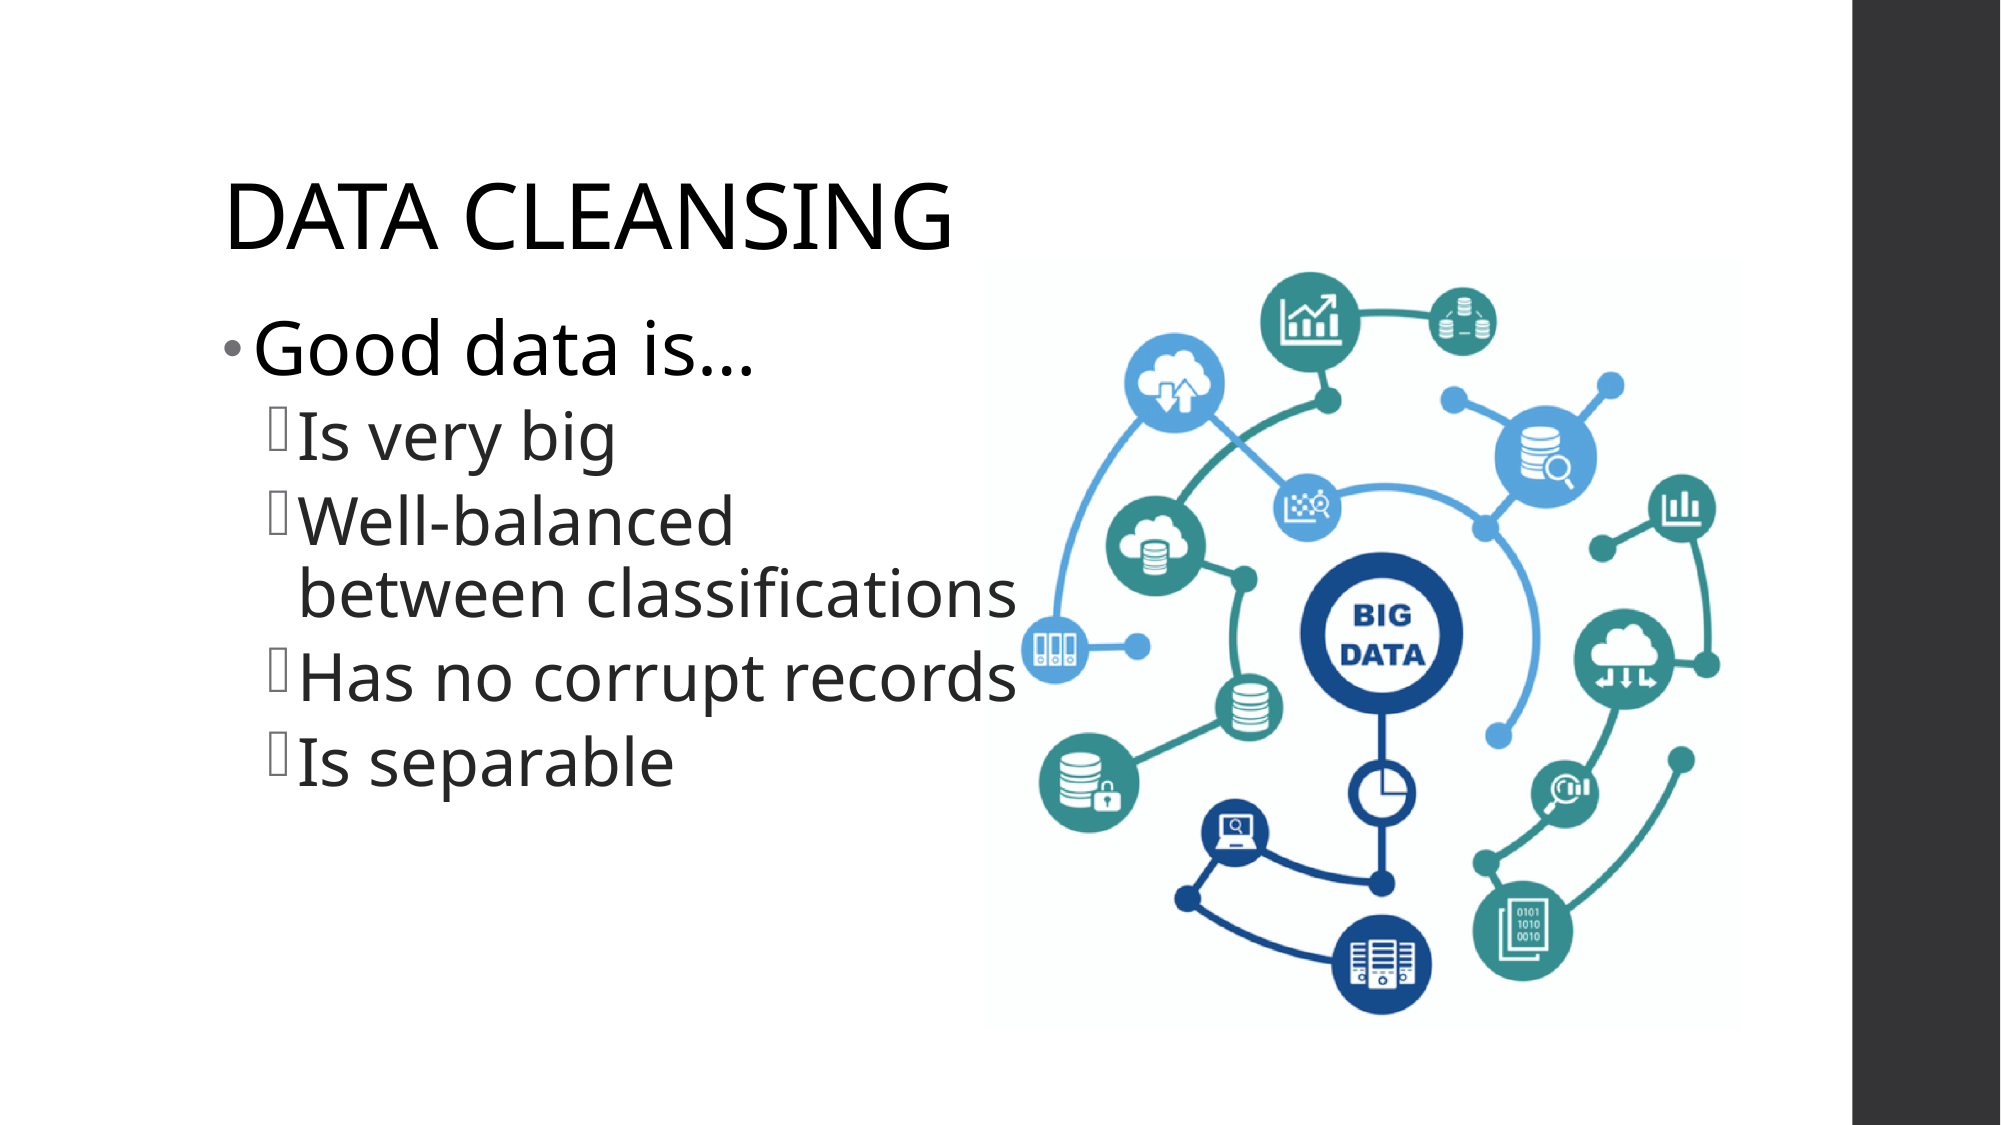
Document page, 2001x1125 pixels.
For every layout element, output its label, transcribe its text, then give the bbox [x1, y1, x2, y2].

title DATA CLEANSING [206, 60, 1797, 278]
list Good data is… Is very big Well-balanced between classifications Has no corrupt records Is separable [206, 299, 976, 1014]
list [983, 259, 1742, 1031]
